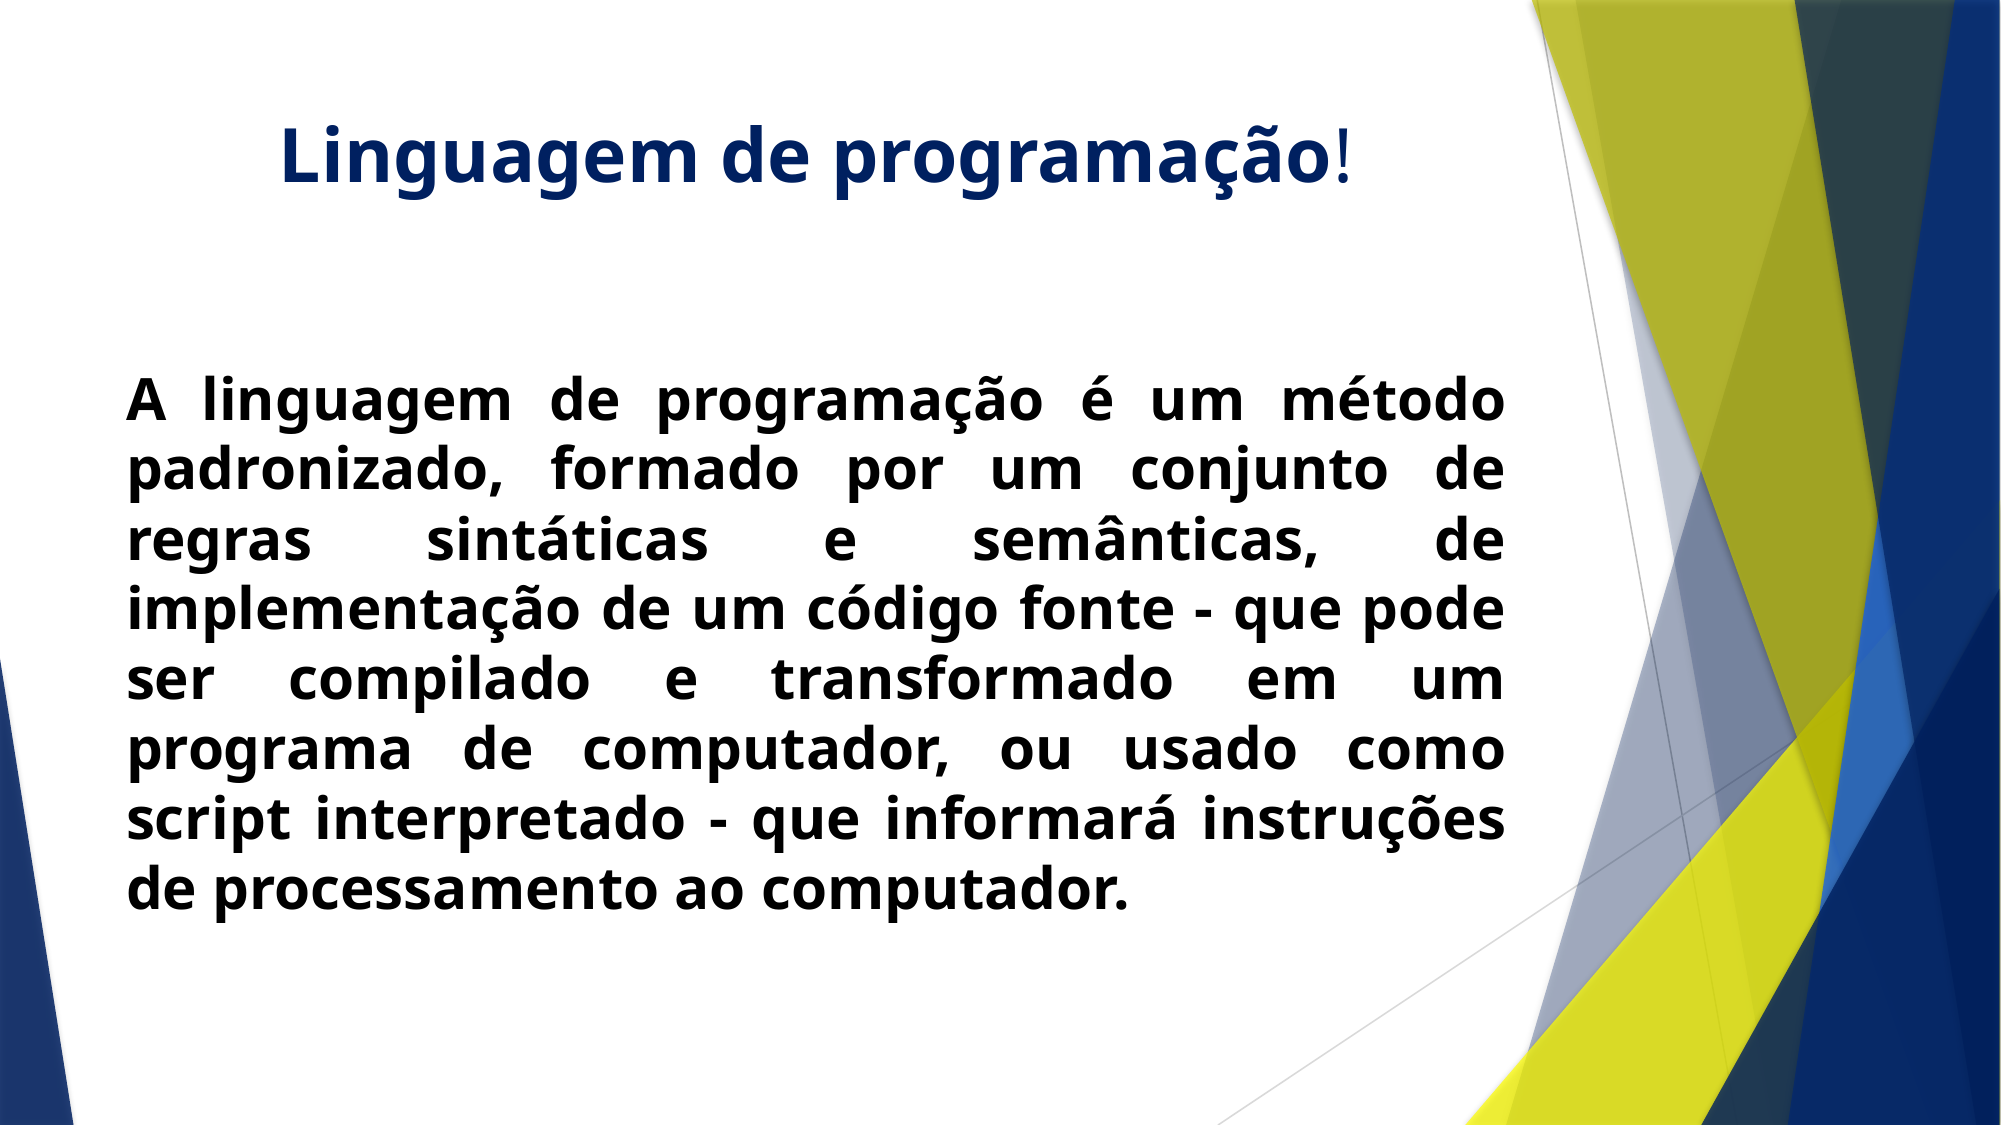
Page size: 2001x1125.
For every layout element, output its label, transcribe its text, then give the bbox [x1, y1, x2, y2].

title Linguagem de programação! [111, 99, 1522, 317]
list A linguagem de programação é um método padronizado, formado por um conjunto de regras sintáticas e semânticas, de implementação de um código fonte - que pode ser compilado e transformado em um programa de computador, ou usado como script interpretado - que informará instruções de processamento ao computador. [111, 354, 1522, 992]
